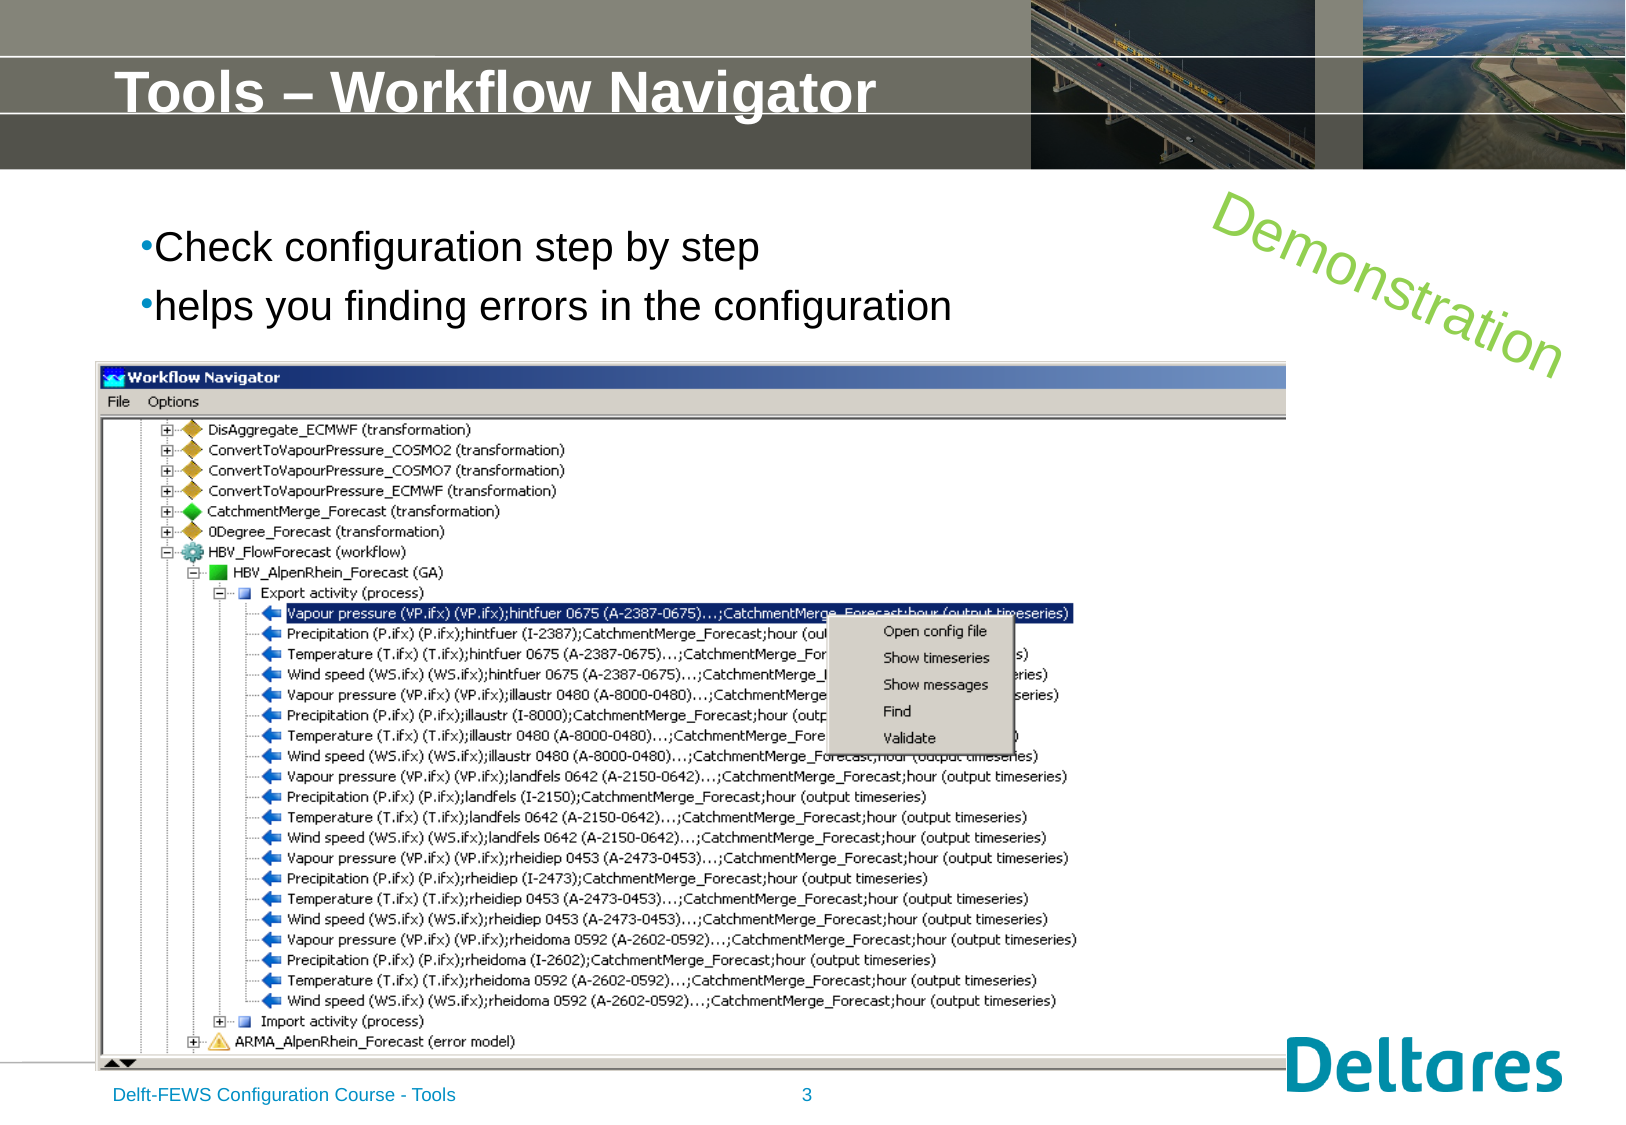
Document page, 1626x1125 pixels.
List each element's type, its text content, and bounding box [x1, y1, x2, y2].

picture [1031, 0, 1315, 56]
list Check configuration step by step helps you finding errors in the configuration [123, 220, 1338, 634]
text_box Demonstration [1187, 173, 1591, 404]
title Tools – Workflow Navigator [99, 60, 1475, 188]
footer Delft-FEWS Configuration Course - Tools [112, 1085, 588, 1125]
slide_number 3 [735, 1085, 813, 1125]
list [95, 361, 1287, 1071]
picture [1287, 1037, 1562, 1092]
picture [1363, 0, 1626, 171]
